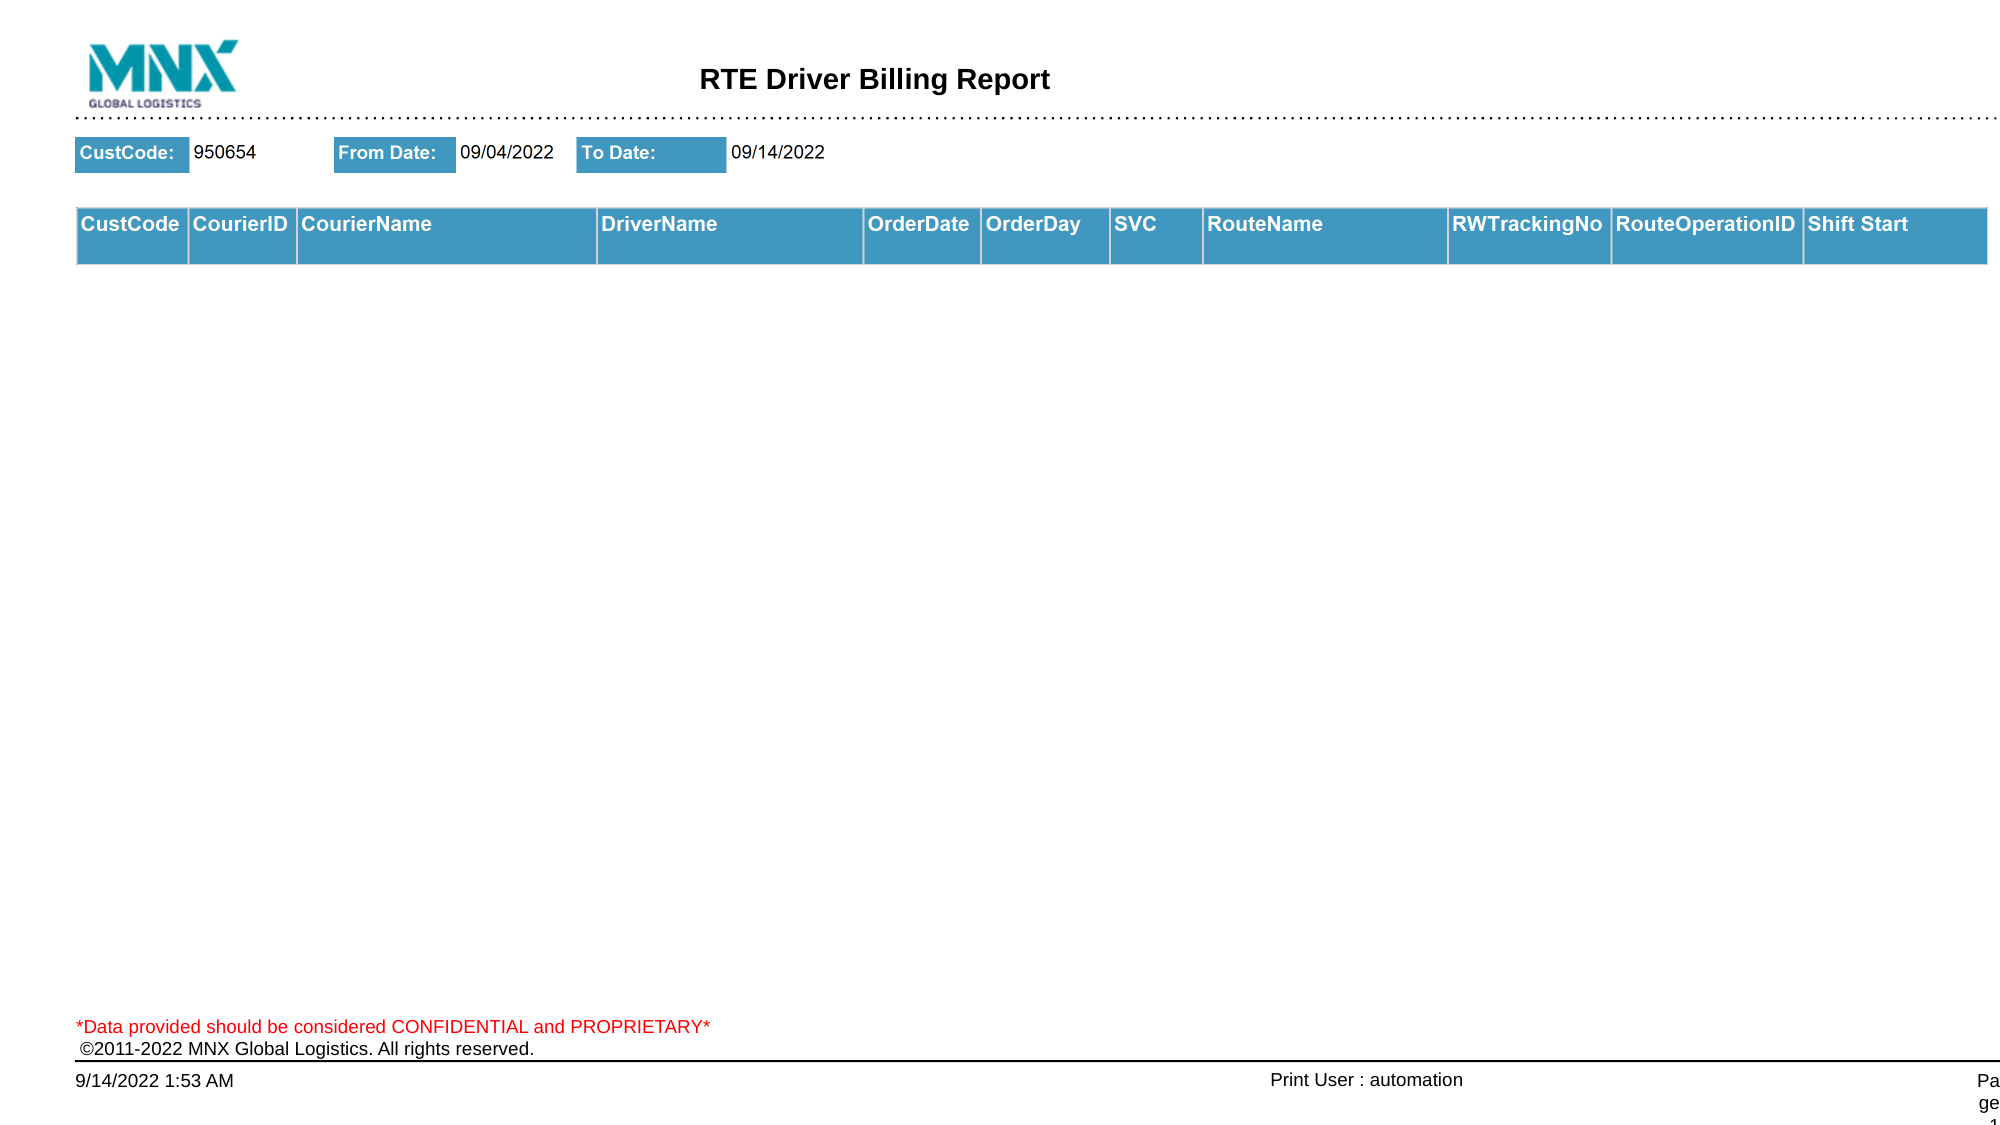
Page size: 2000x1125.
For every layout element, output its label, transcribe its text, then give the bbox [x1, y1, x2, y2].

picture [74, 137, 877, 174]
text_box RTE Driver Billing Report [490, 56, 1260, 99]
text_box Print User : automation [1163, 1067, 1570, 1088]
text_box ©2011-2022 MNX Global Logistics. All rights reserved. [75, 1036, 1770, 1058]
text_box *Data provided should be considered CONFIDENTIAL and PROPRIETARY* [76, 1014, 1771, 1036]
text_box 9/14/2022 1:53 AM [75, 1068, 374, 1088]
picture [75, 37, 286, 110]
picture [75, 207, 1988, 266]
text_box Page 1 of 2 [1974, 1068, 2000, 1088]
